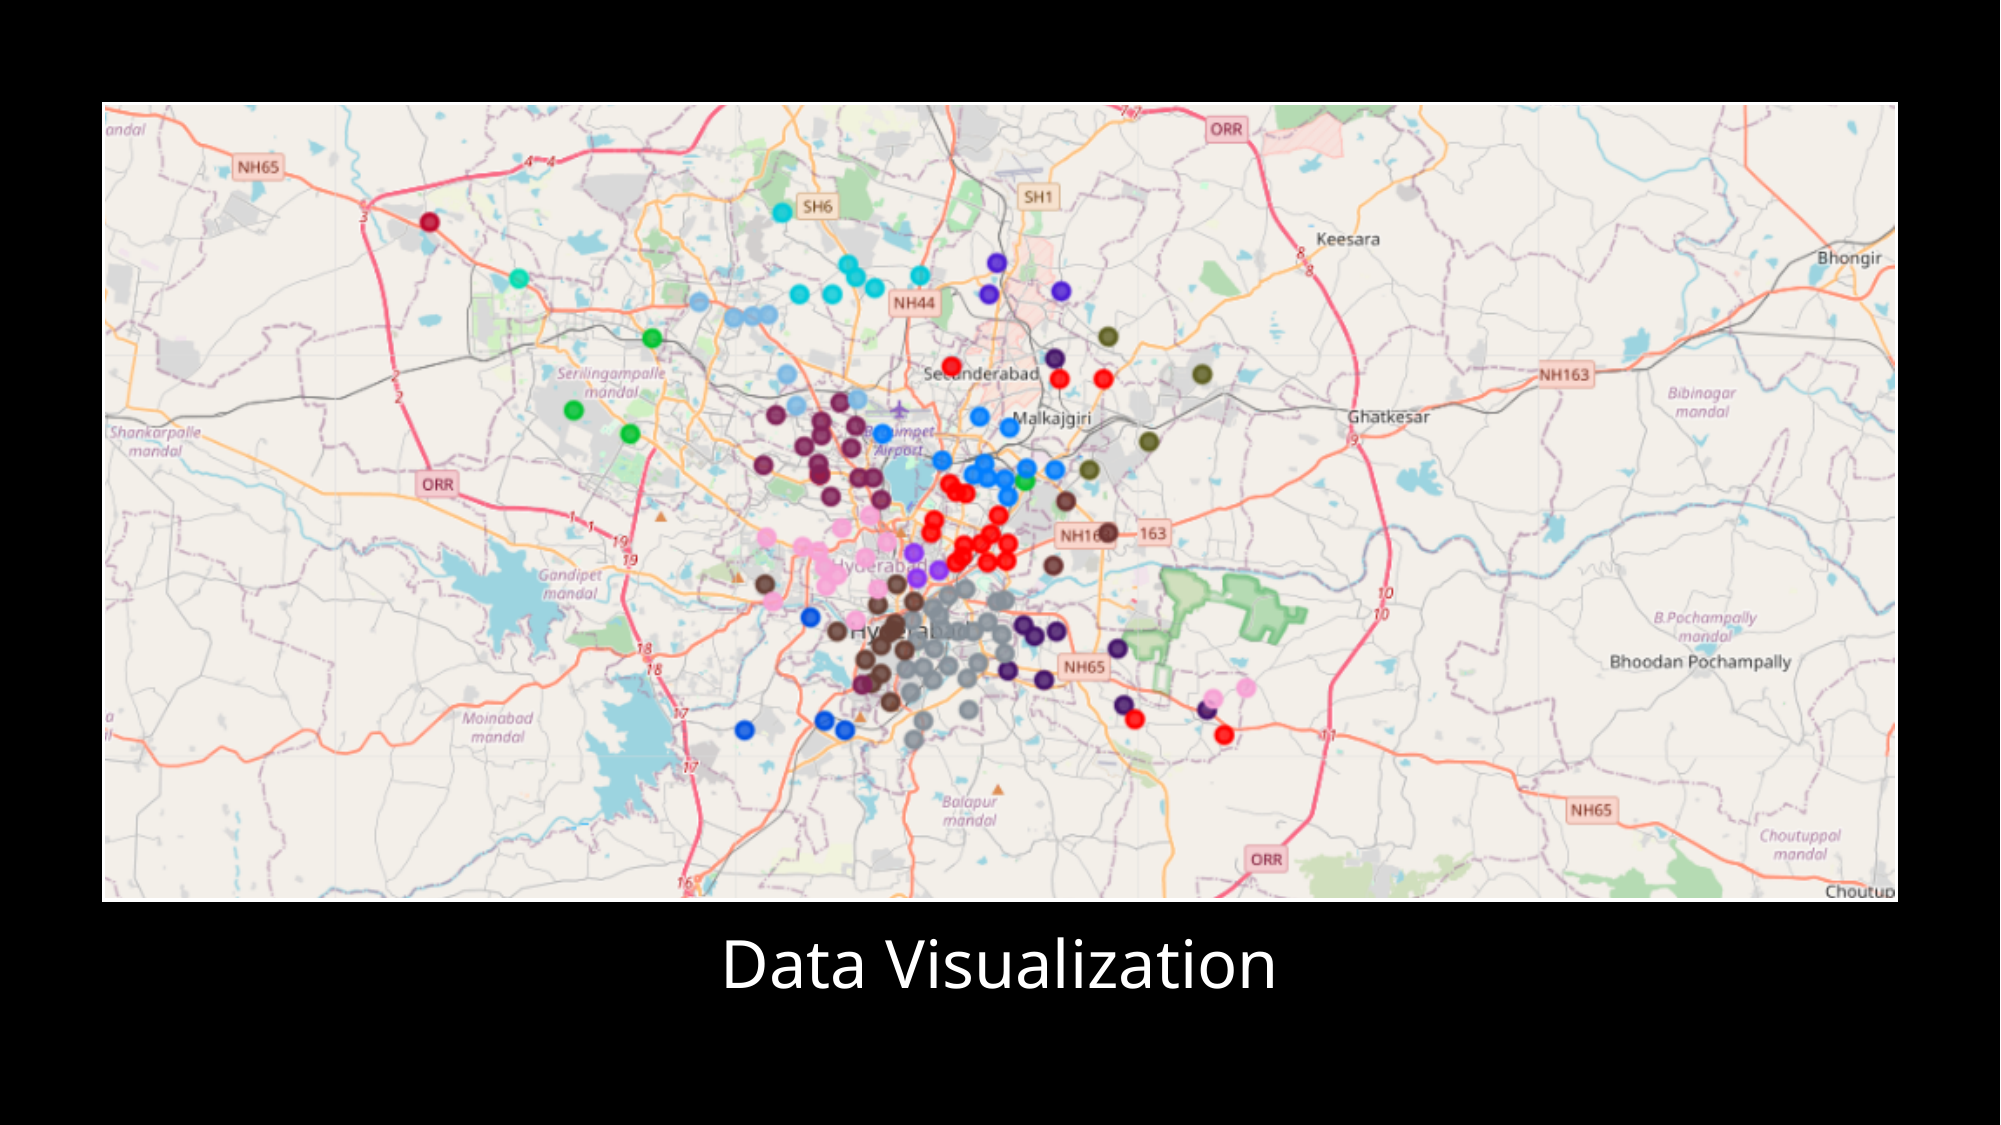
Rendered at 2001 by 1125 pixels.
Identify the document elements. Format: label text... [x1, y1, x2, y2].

title Data Visualization [105, 914, 1895, 1020]
picture [104, 104, 1895, 899]
